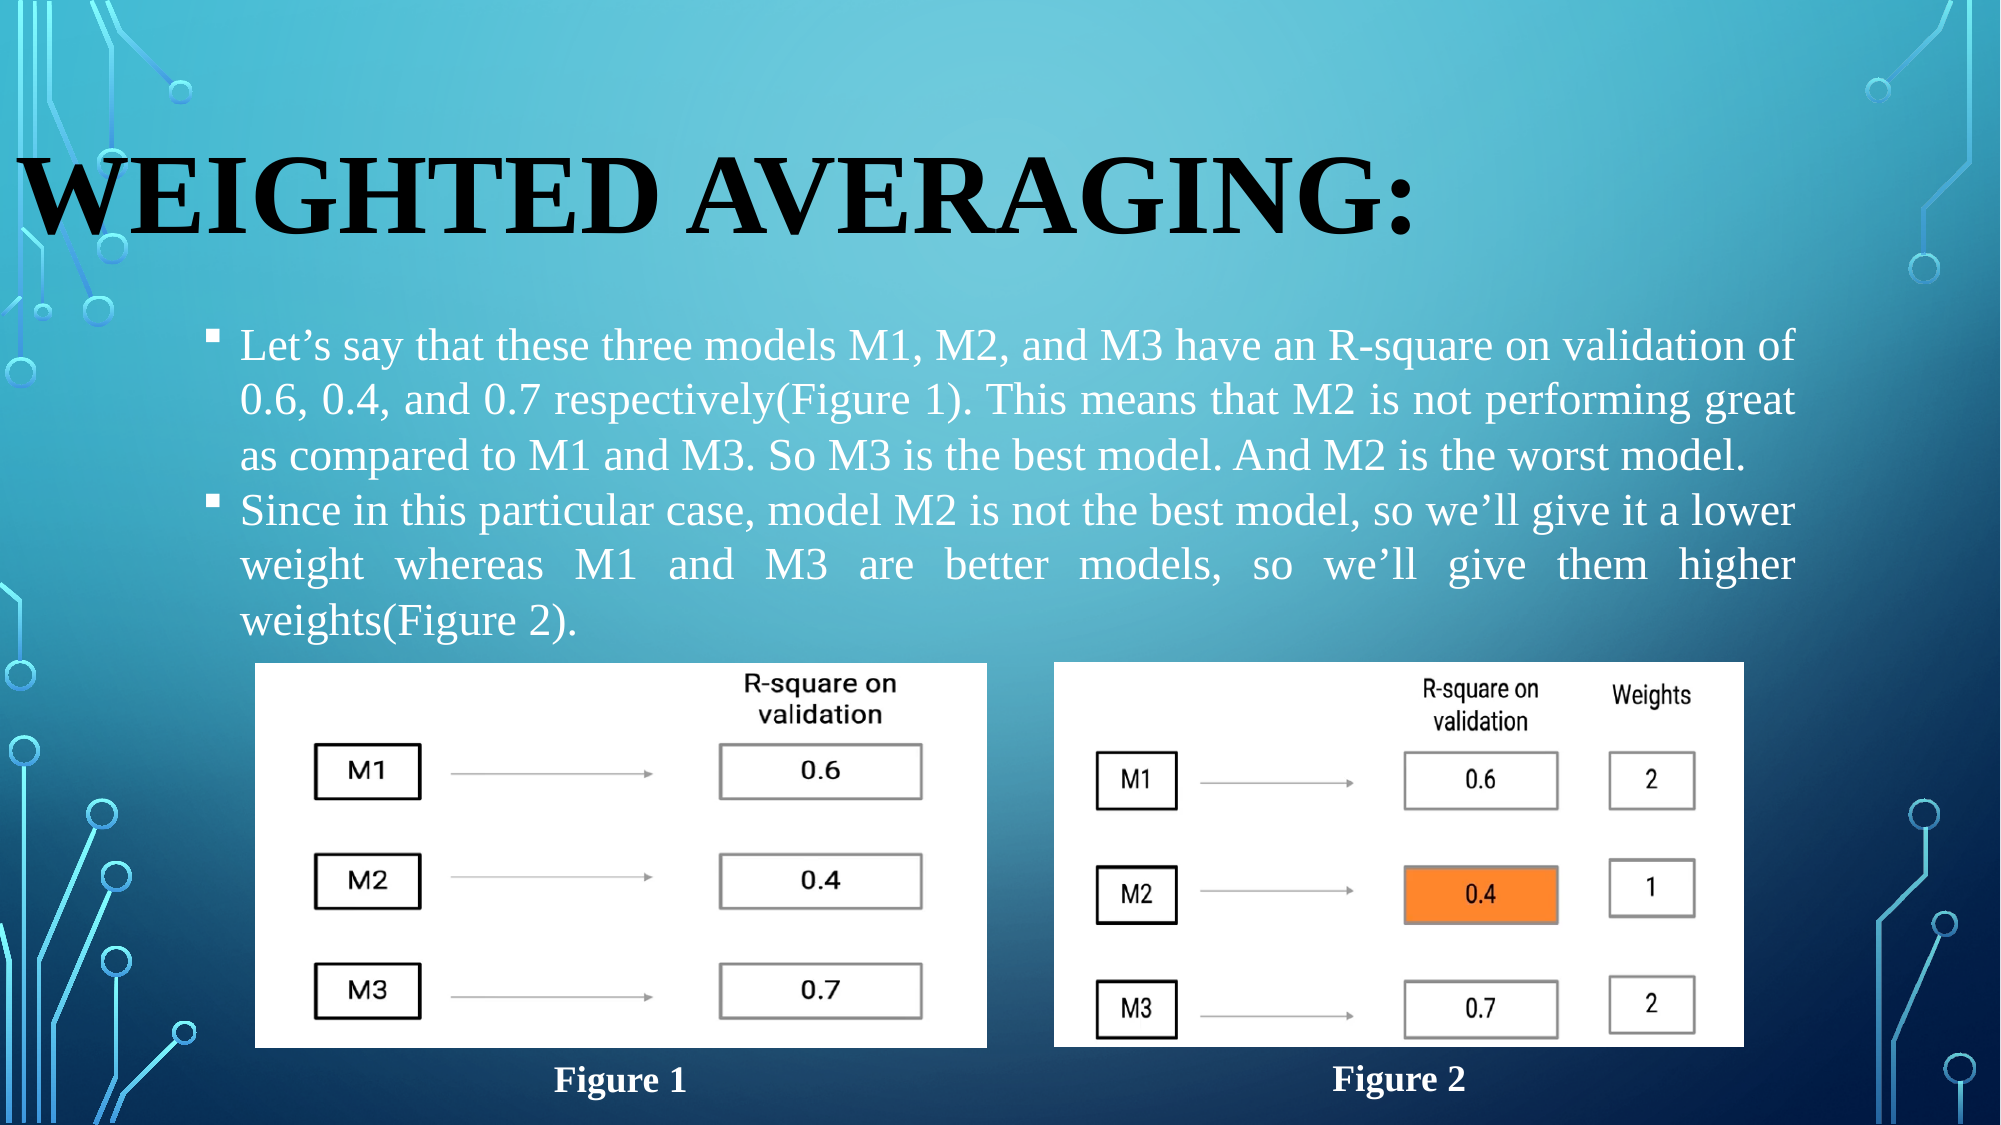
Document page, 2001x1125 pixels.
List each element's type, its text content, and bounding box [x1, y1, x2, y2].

text_box Figure 2 [1054, 1047, 1744, 1107]
picture [254, 663, 987, 1048]
title WEIGHTED AVERAGING: [0, 49, 2000, 344]
text_box Figure 1 [255, 1048, 987, 1108]
list Let’s say that these three models M1, M2, and M3 have an R-square on validation of 0.6, 0.4, and 0.7 respectively(Figure 1). This means that M2 is not performing great as compared to M1 and M3. So M3 is the best model. And M2 is the worst model. Since in this particular case, model M2 is not the best model, so we’ll give it a lower weight whereas M1 and M3 are better models, so we’ll give them higher weights(Figure 2). [187, 306, 1813, 950]
picture [1054, 662, 1745, 1047]
